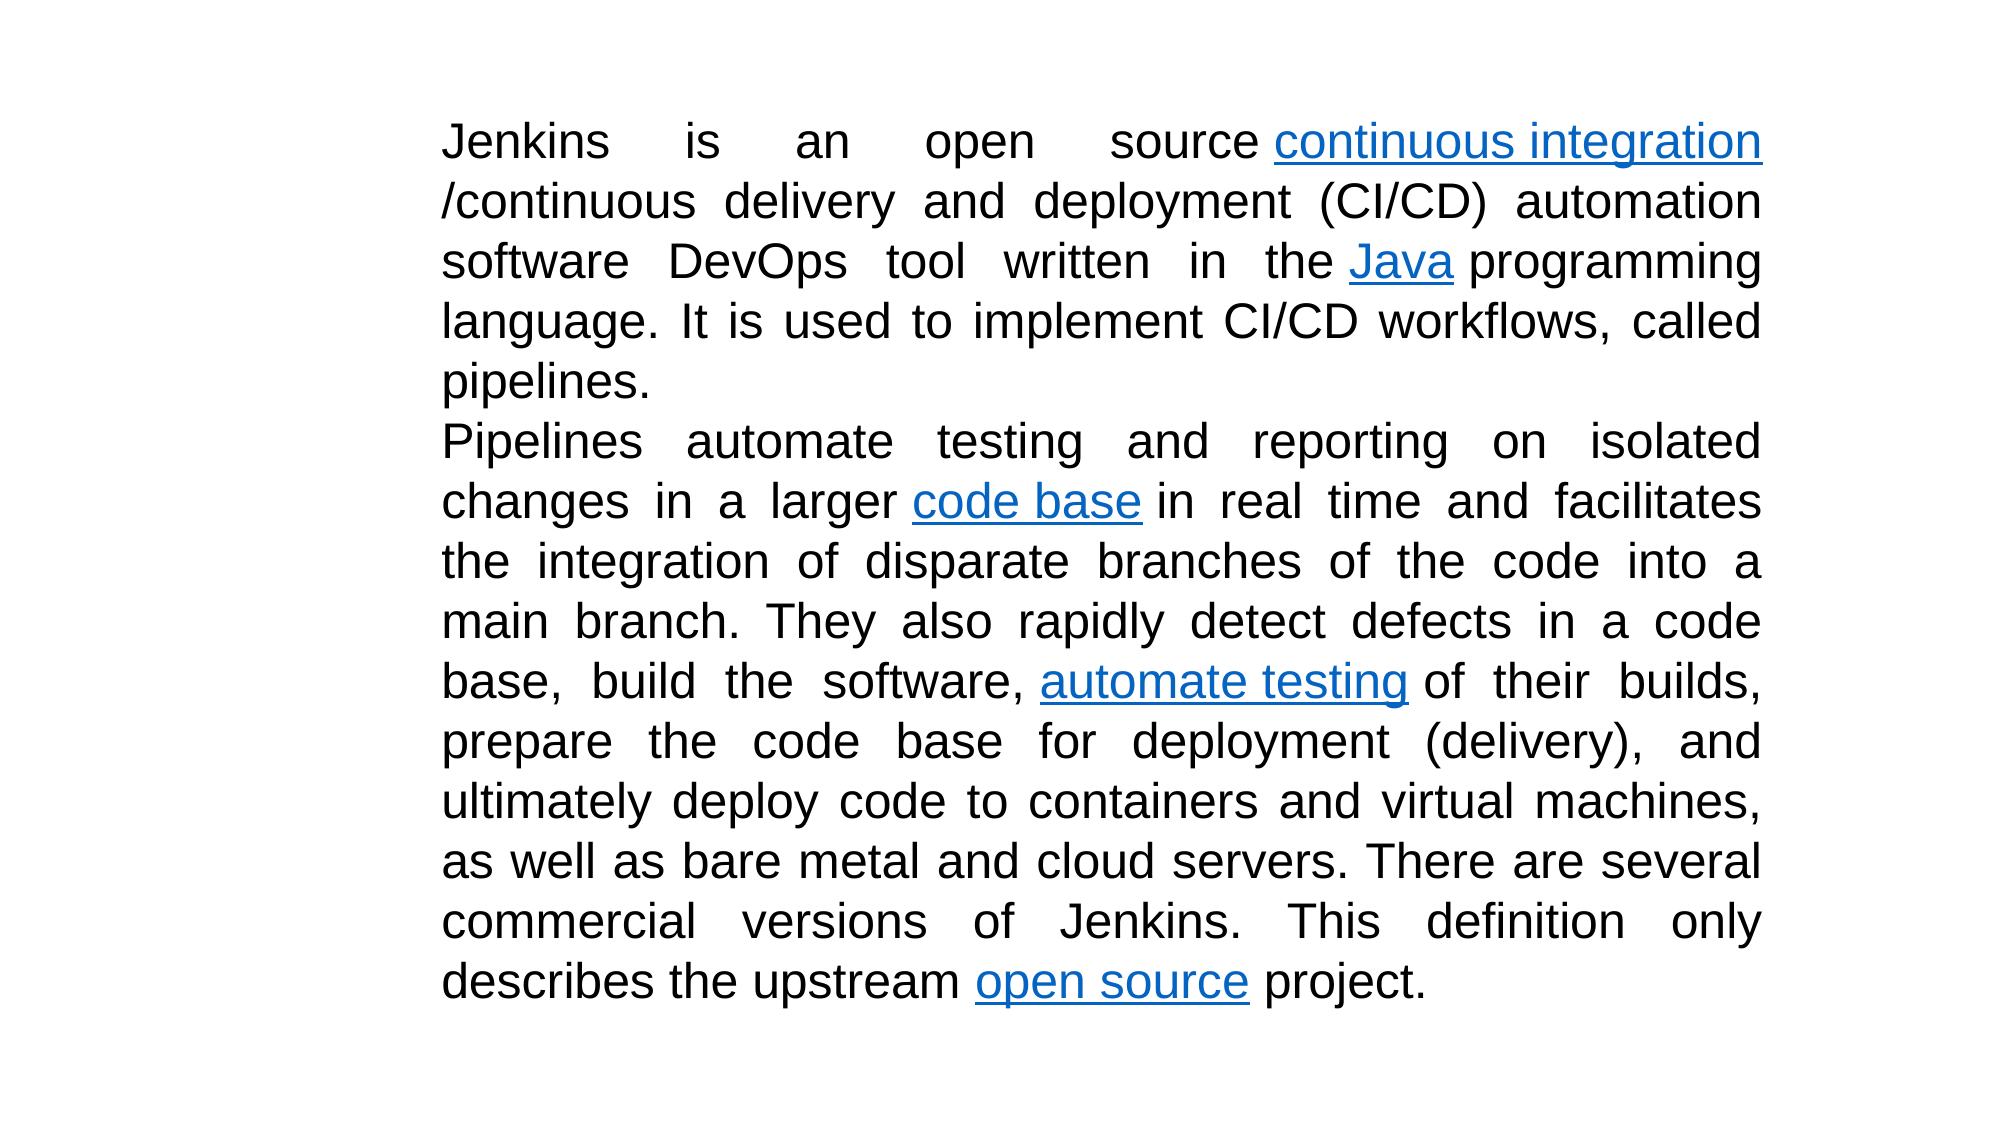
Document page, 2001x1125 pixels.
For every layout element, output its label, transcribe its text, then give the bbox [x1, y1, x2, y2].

text_box Jenkins is an open source continuous integration/continuous delivery and deployment (CI/CD) automation software DevOps tool written in the Java programming language. It is used to implement CI/CD workflows, called pipelines. Pipelines automate testing and reporting on isolated changes in a larger code base in real time and facilitates the integration of disparate branches of the code into a main branch. They also rapidly detect defects in a code base, build the software, automate testing of their builds, prepare the code base for deployment (delivery), and ultimately deploy code to containers and virtual machines, as well as bare metal and cloud servers. There are several commercial versions of Jenkins. This definition only describes the upstream open source project. [426, 101, 1778, 1017]
